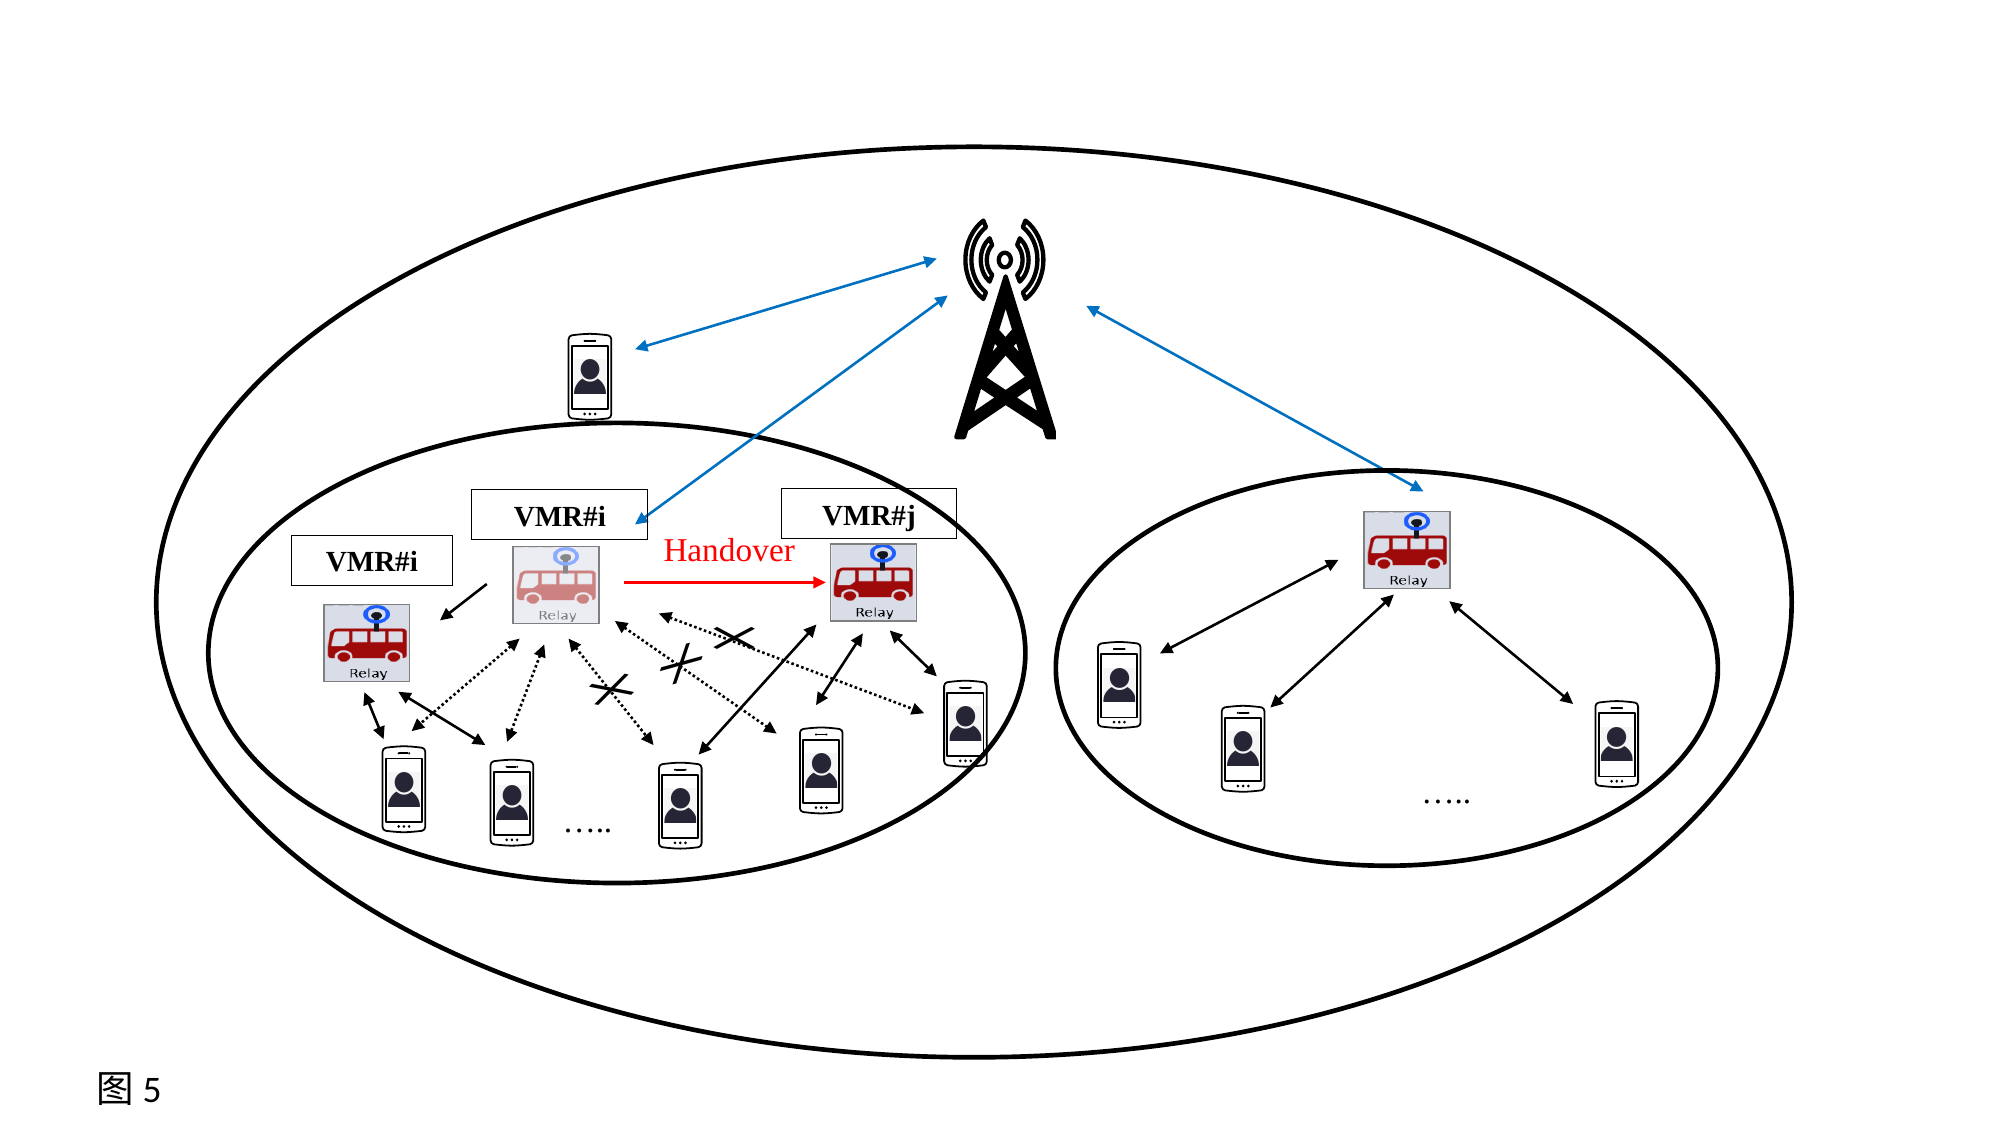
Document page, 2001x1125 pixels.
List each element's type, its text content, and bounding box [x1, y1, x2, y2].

text_box 图5 [81, 1057, 220, 1118]
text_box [156, 146, 1792, 1058]
